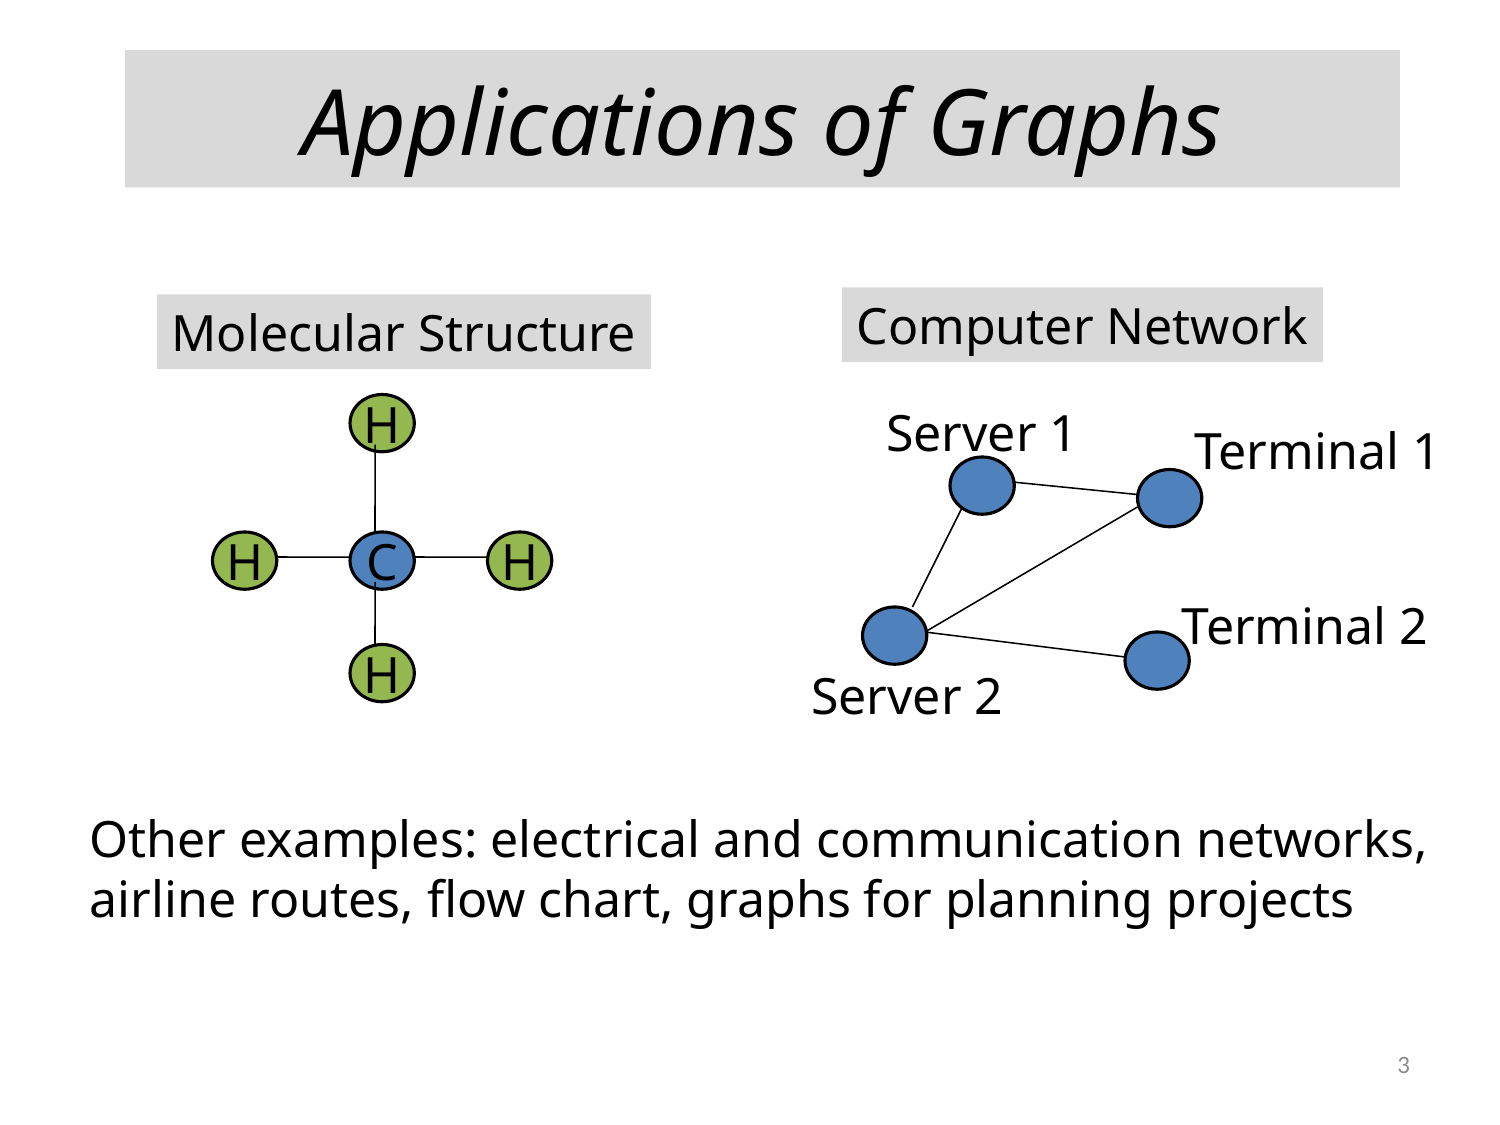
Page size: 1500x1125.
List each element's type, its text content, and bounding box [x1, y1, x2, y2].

text_box [1137, 469, 1202, 527]
slide_number 3 [1074, 1024, 1425, 1103]
text_box Other examples: electrical and communication networks, airline routes, flow chart, graphs for planning projects [75, 799, 1450, 995]
text_box [862, 606, 927, 656]
text_box Computer Network [841, 287, 1323, 363]
text_box H [350, 644, 415, 702]
title Applications of Graphs [125, 50, 1400, 188]
text_box [1125, 631, 1190, 690]
text_box Molecular Structure [156, 294, 652, 370]
text_box Server 1 [871, 394, 1094, 470]
text_box Terminal 2 [1167, 587, 1444, 663]
text_box H [212, 531, 277, 590]
text_box [950, 470, 1015, 515]
text_box Terminal 1 [1179, 412, 1456, 488]
text_box Server 2 [796, 656, 1019, 732]
text_box H [350, 394, 415, 452]
text_box C [350, 531, 415, 590]
text_box H [487, 531, 552, 590]
